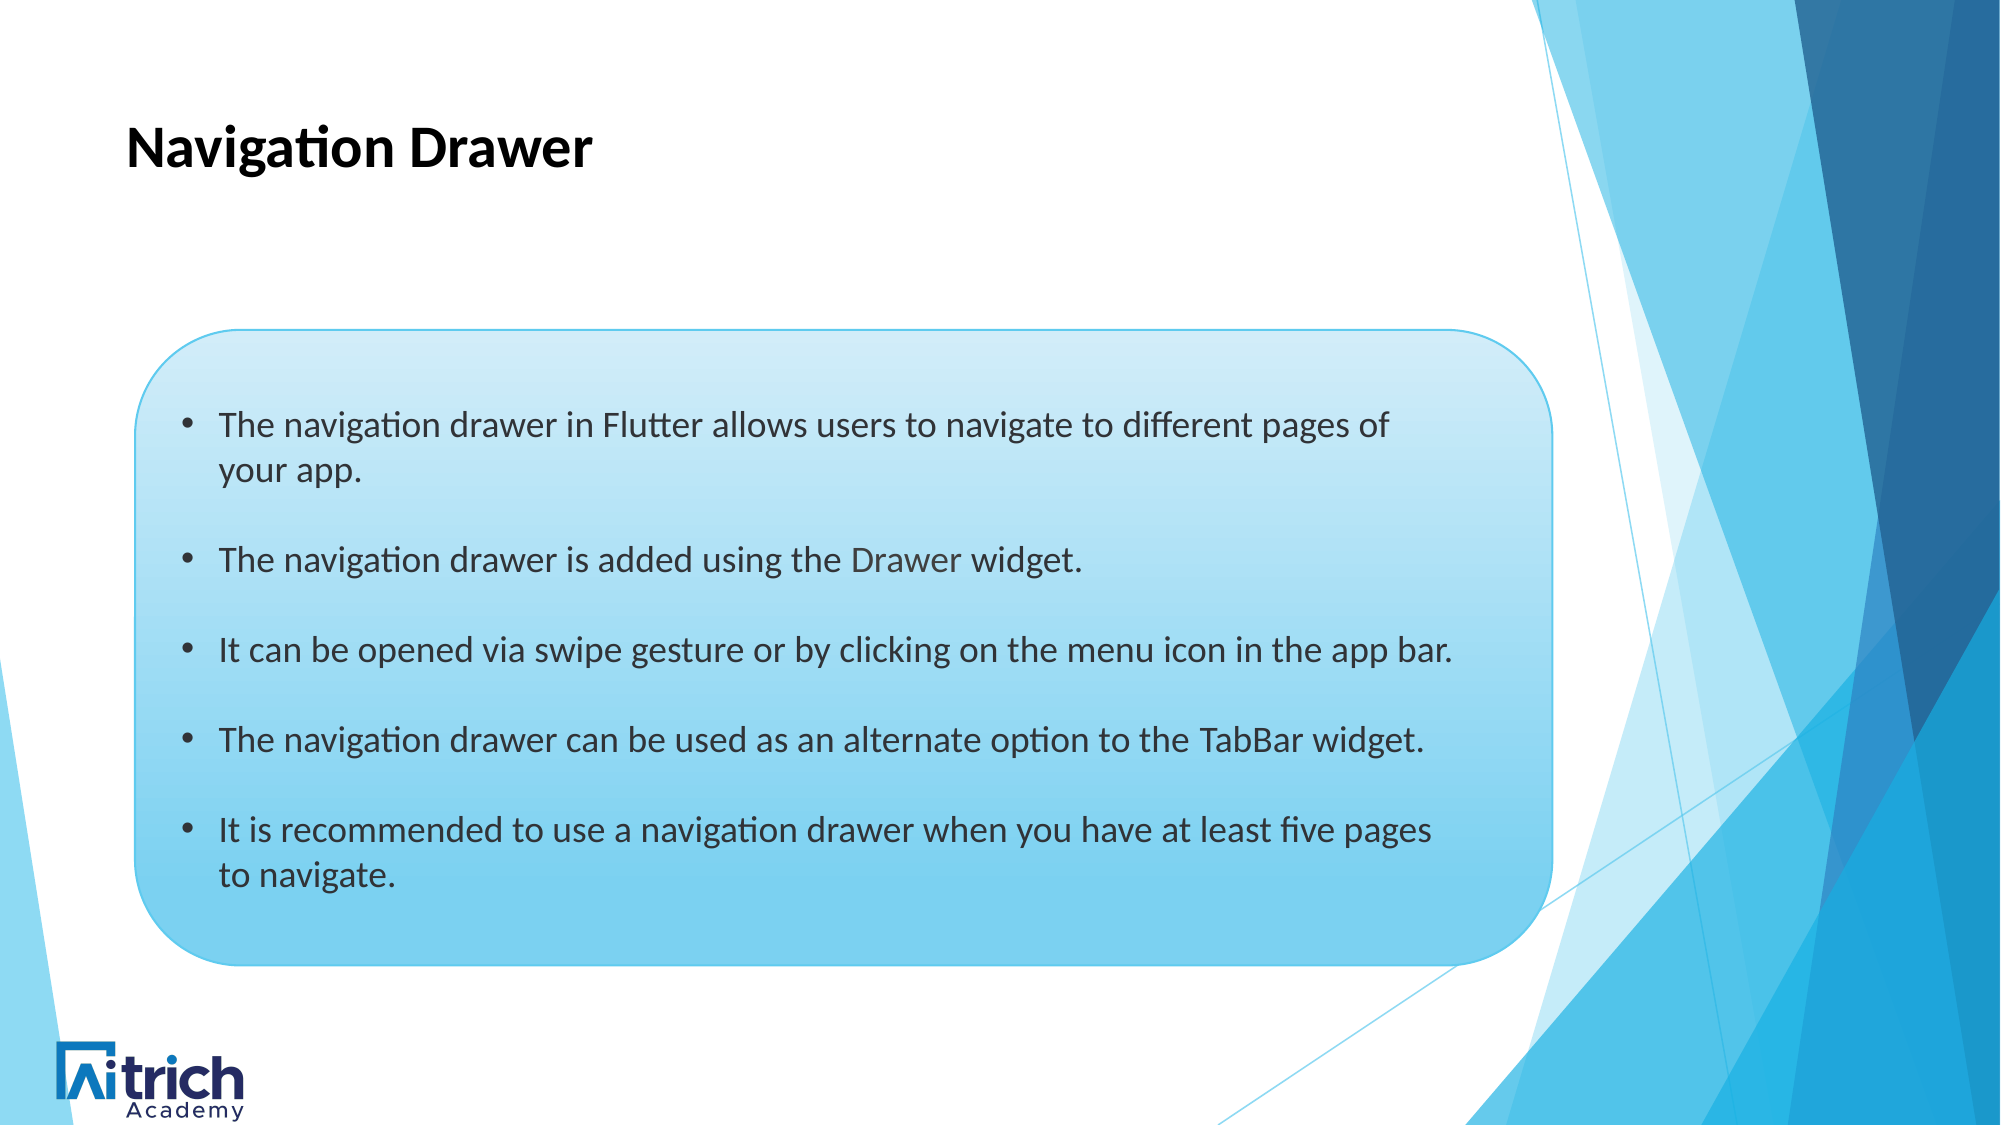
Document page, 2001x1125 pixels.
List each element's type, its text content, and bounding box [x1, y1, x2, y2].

title Navigation Drawer [111, 99, 1522, 317]
picture [18, 985, 281, 1125]
text_box The navigation drawer in Flutter allows users to navigate to different pages of your app. The navigation drawer is added using the Drawer widget.​ It can be opened via swipe gesture or by clicking on the menu icon in the app bar.​ The navigation drawer can be used as an alternate option to the TabBar widget.​ It is recommended to use a navigation drawer when you have at least five pages to navigate.​ [135, 329, 1553, 966]
